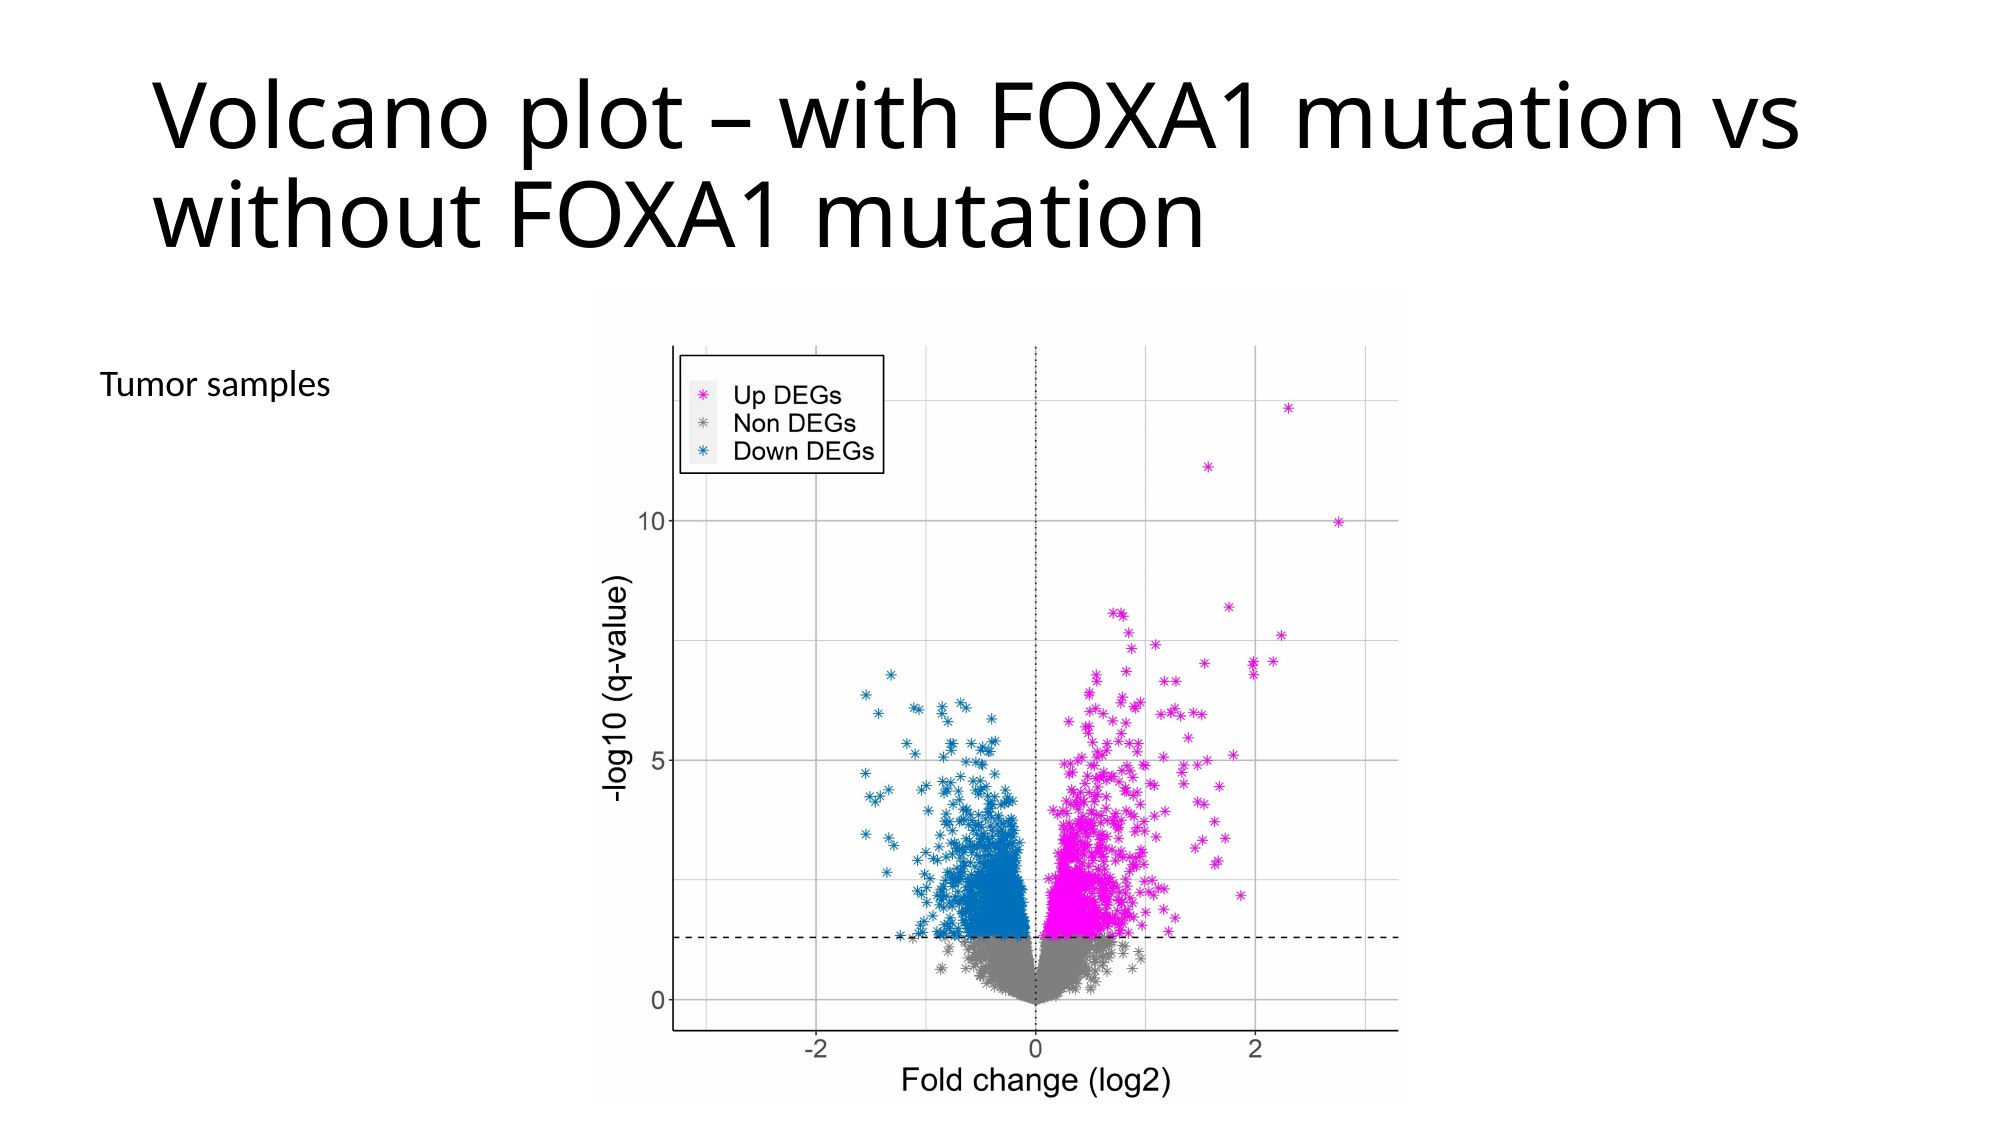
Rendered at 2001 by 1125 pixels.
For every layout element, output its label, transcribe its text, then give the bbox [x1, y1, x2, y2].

title Volcano plot – with FOXA1 mutation vs without FOXA1 mutation [137, 59, 1863, 278]
picture [593, 292, 1407, 1106]
text_box Tumor samples [85, 351, 366, 412]
